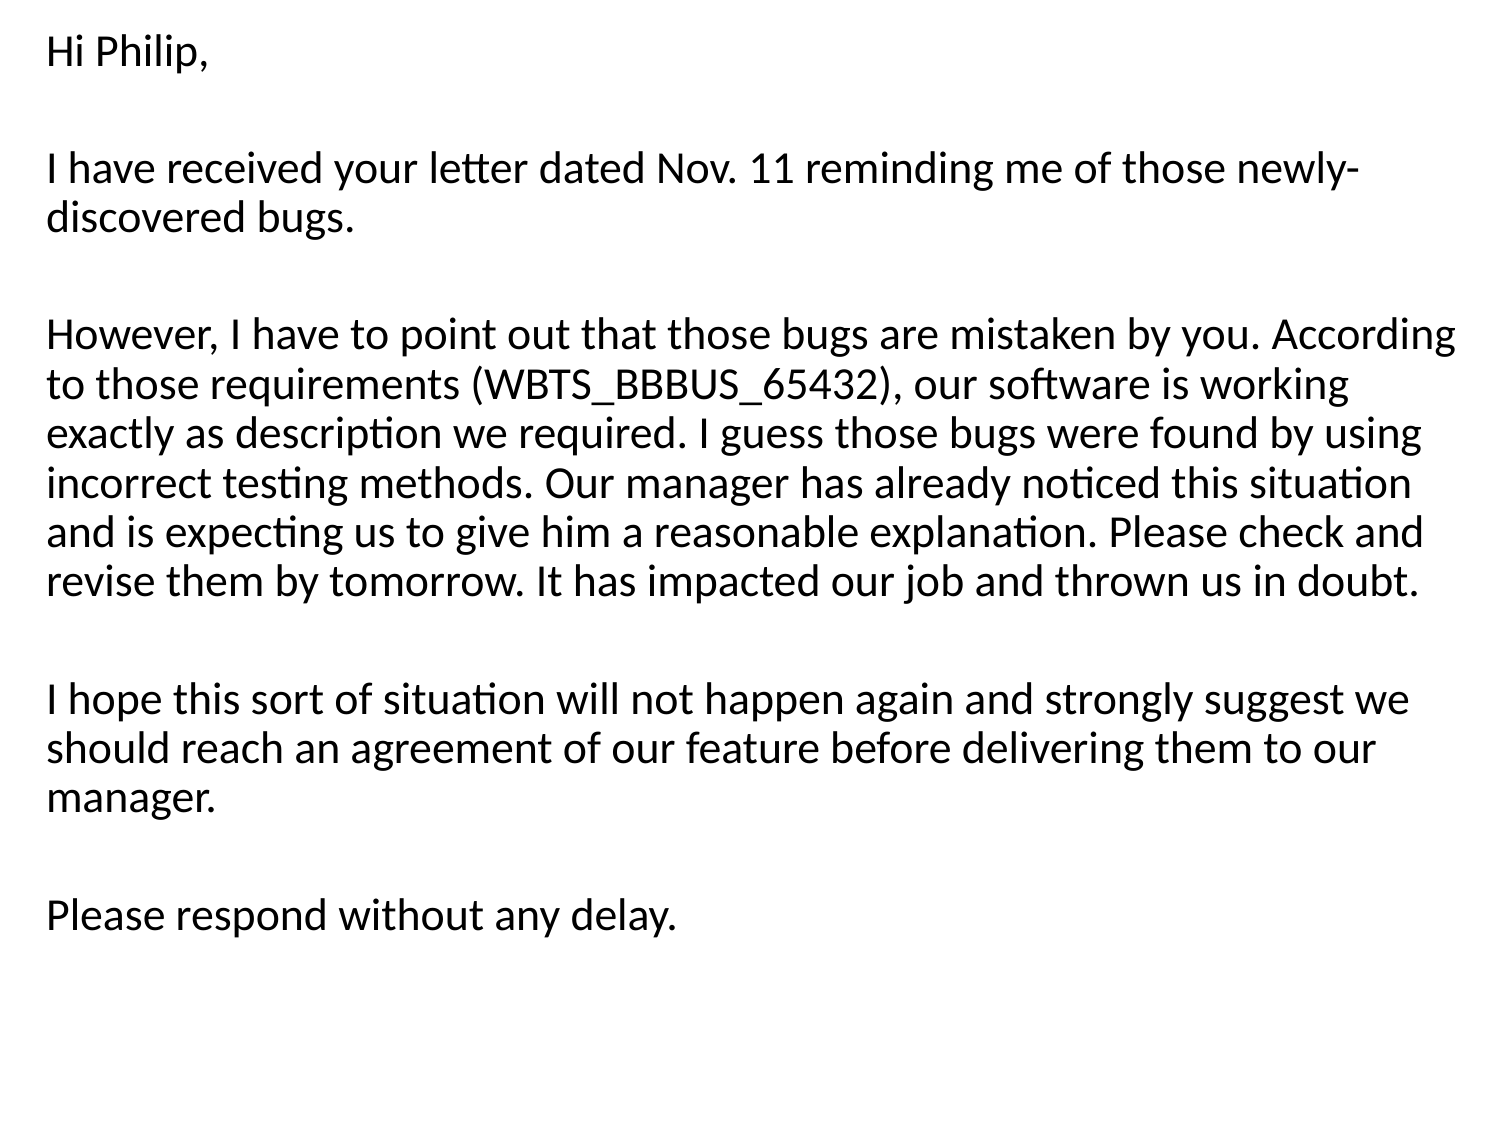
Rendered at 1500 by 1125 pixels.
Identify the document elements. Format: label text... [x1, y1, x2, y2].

list Hi Philip, I have received your letter dated Nov. 11 reminding me of those newly-discovered bugs. However, I have to point out that those bugs are mistaken by you. According to those requirements (WBTS_BBBUS_65432), our software is working exactly as description we required. I guess those bugs were found by using incorrect testing methods. Our manager has already noticed this situation and is expecting us to give him a reasonable explanation. Please check and revise them by tomorrow. It has impacted our job and thrown us in doubt. I hope this sort of situation will not happen again and strongly suggest we should reach an agreement of our feature before delivering them to our manager. Please respond without any delay. [17, 19, 1483, 1071]
